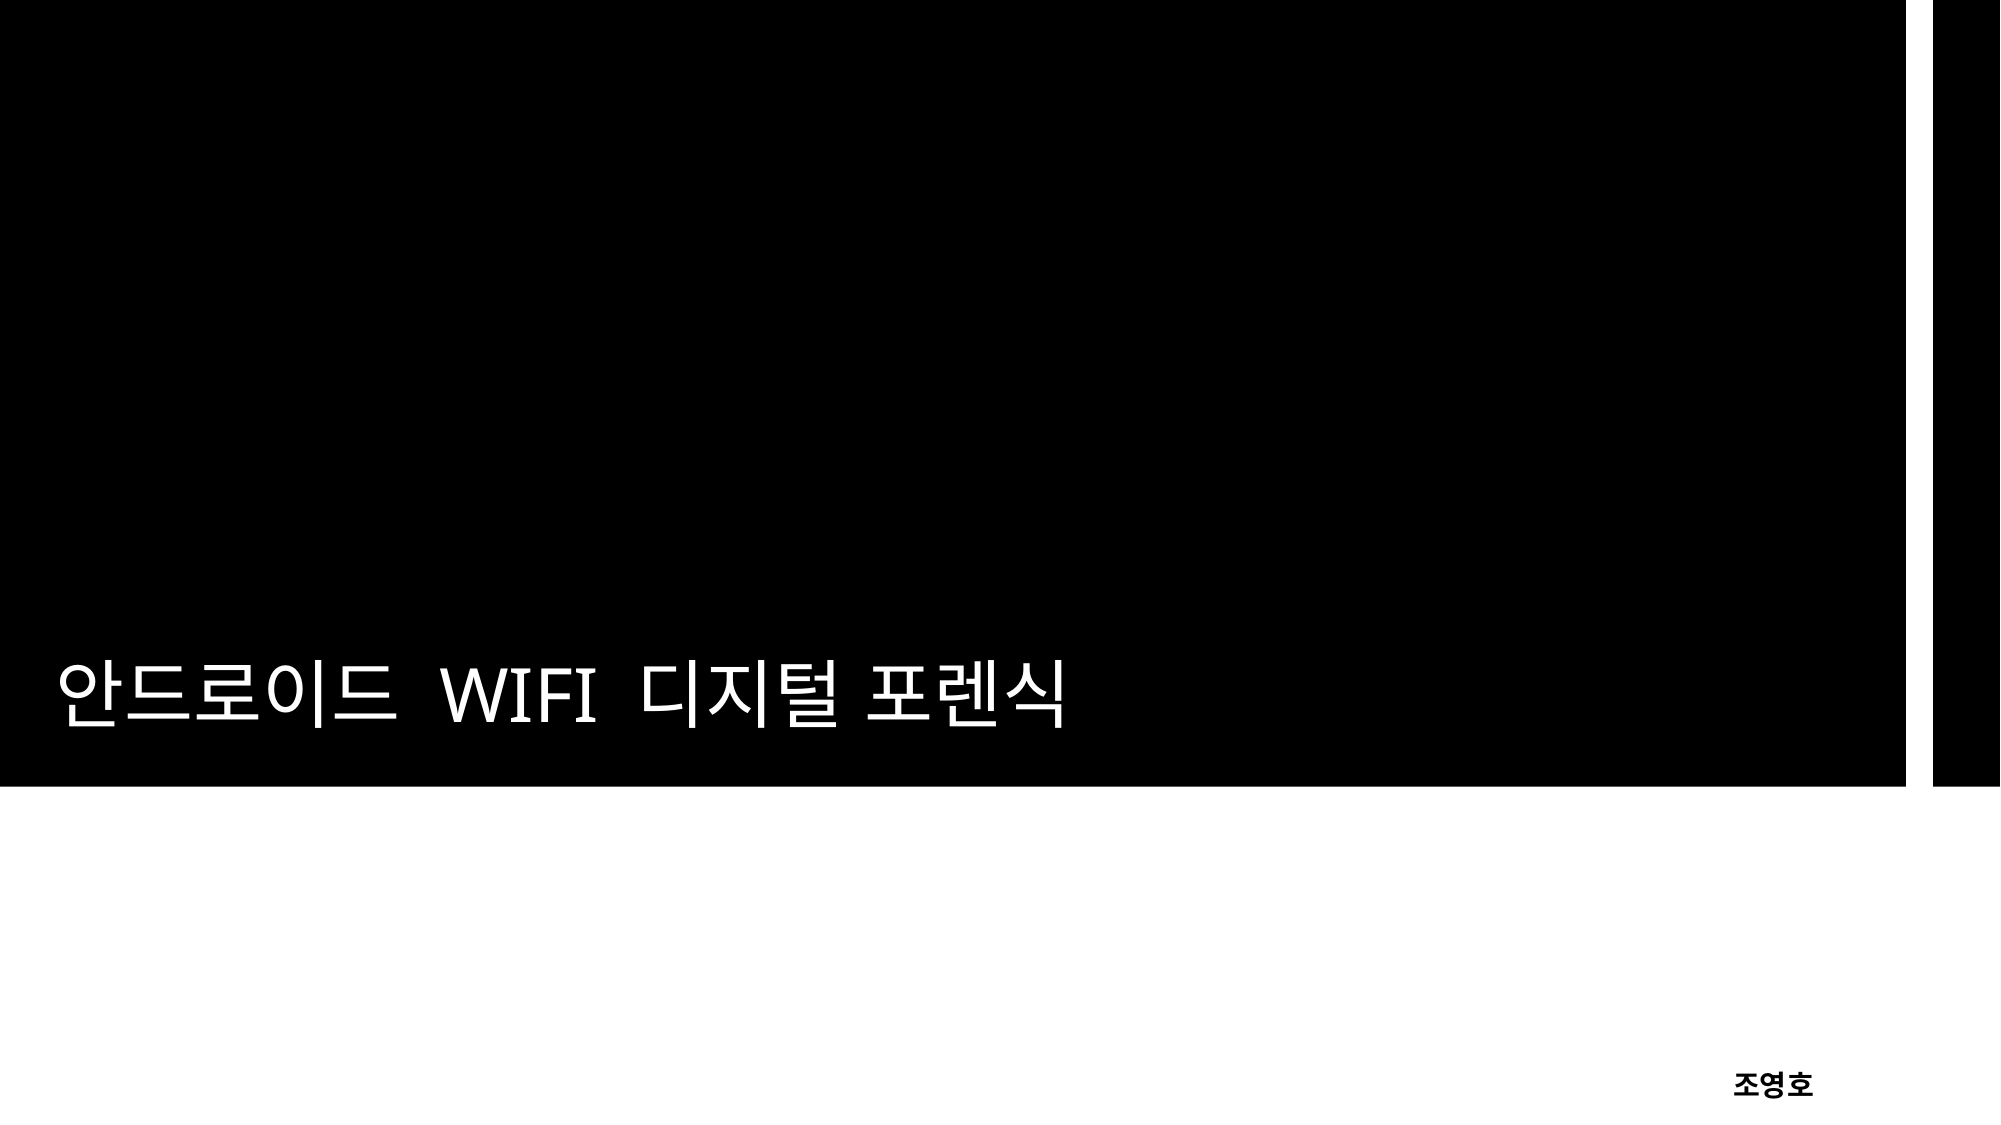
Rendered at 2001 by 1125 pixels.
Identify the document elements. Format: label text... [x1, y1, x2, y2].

text_box 안드로이드 WIFI 디지털 포렌식 [40, 639, 1087, 745]
text_box [1905, 0, 1934, 812]
text_box 조영호 [1718, 1059, 1830, 1110]
text_box [0, 0, 1905, 788]
text_box [1934, 0, 2000, 788]
